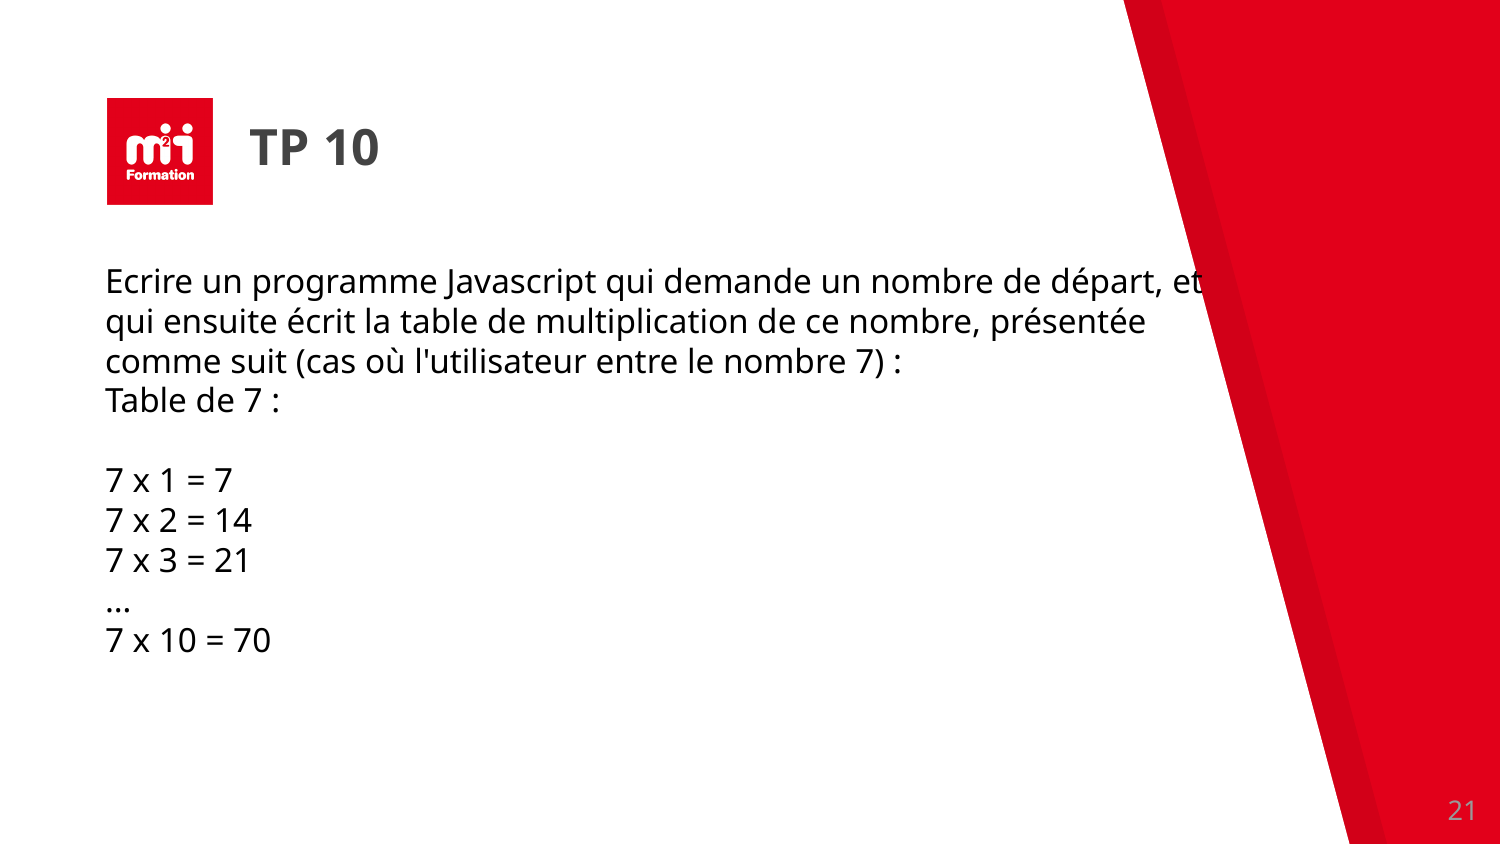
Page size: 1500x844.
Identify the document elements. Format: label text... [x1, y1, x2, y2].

picture [106, 98, 214, 206]
list Ecrire un programme Javascript qui demande un nombre de départ, et qui ensuite écrit la table de multiplication de ce nombre, présentée comme suit (cas où l'utilisateur entre le nombre 7) : Table de 7 : 7 x 1 = 7 7 x 2 = 14 7 x 3 = 21 … 7 x 10 = 70 [90, 244, 1259, 814]
title TP 10 [234, 123, 1115, 191]
slide_number ‹#› [1403, 779, 1494, 844]
